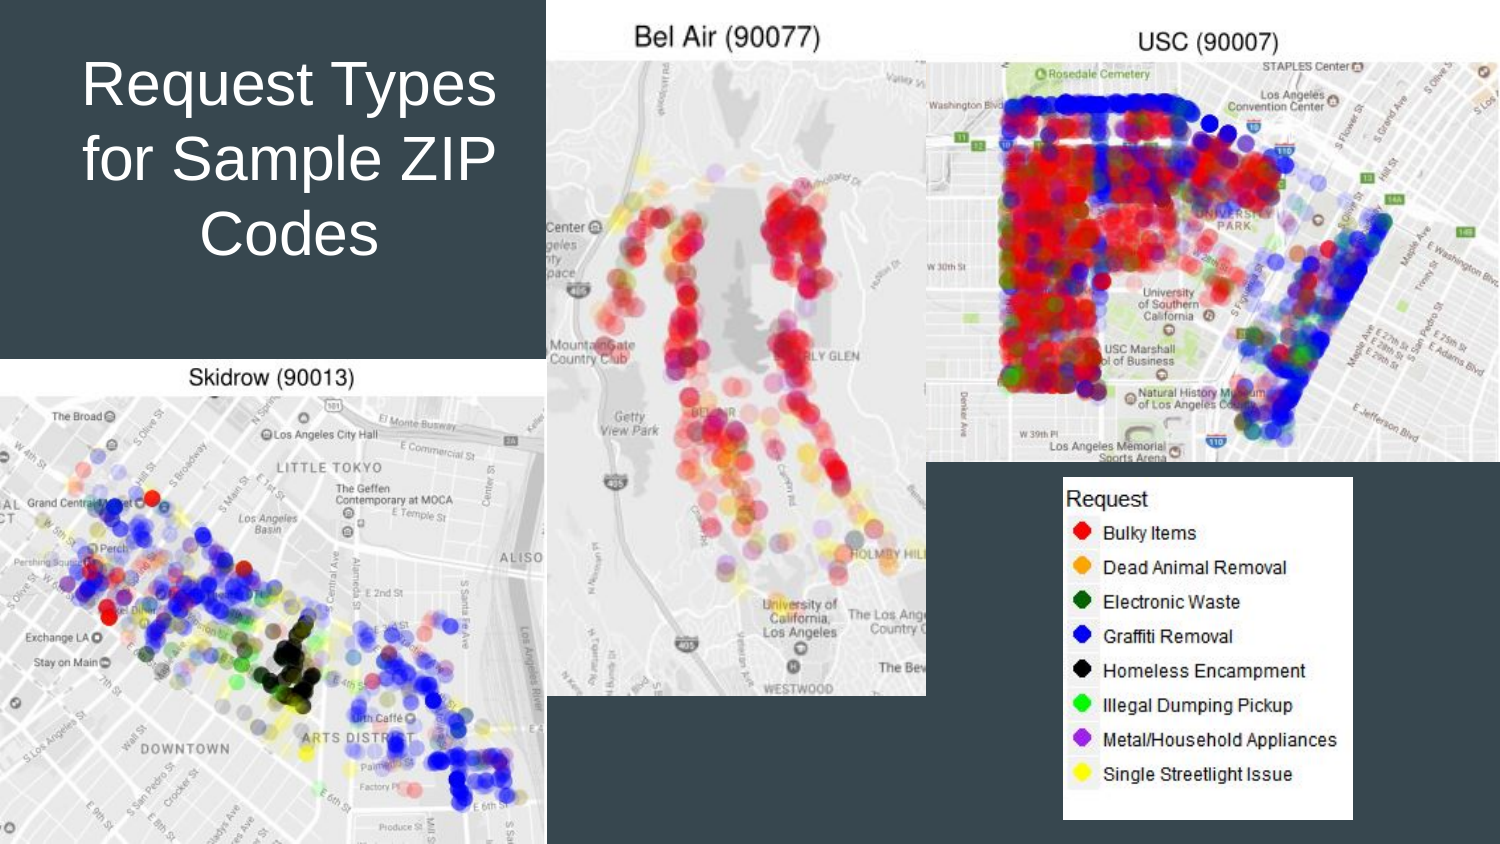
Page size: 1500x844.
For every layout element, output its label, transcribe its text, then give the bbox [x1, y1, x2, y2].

picture [0, 0, 1500, 844]
text_box Request Types for Sample ZIP Codes [32, 28, 541, 292]
picture [1062, 477, 1354, 820]
